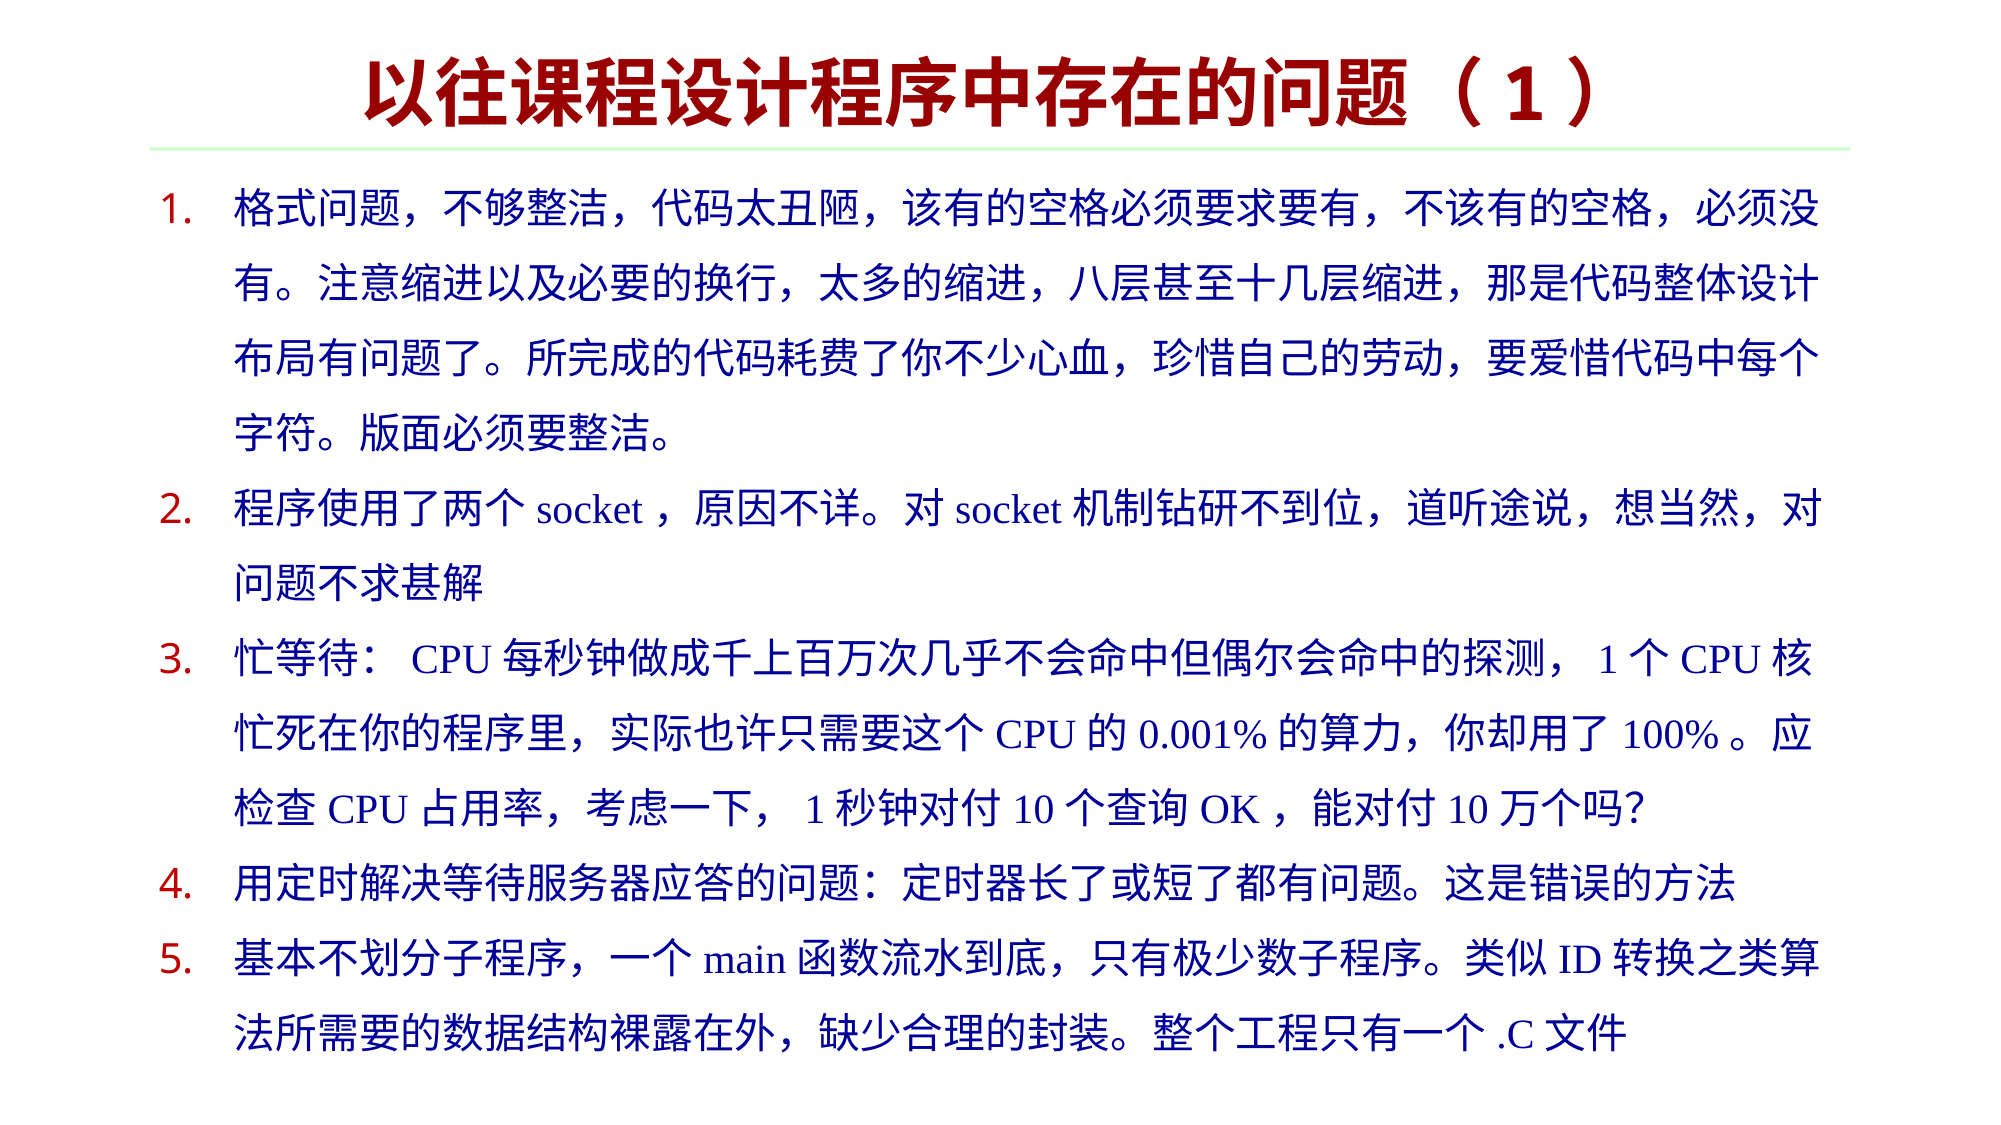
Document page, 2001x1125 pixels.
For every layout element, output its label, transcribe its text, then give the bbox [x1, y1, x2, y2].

list 格式问题，不够整洁，代码太丑陋，该有的空格必须要求要有，不该有的空格，必须没有。注意缩进以及必要的换行，太多的缩进，八层甚至十几层缩进，那是代码整体设计布局有问题了。所完成的代码耗费了你不少心血，珍惜自己的劳动，要爱惜代码中每个字符。版面必须要整洁。 程序使用了两个socket，原因不详。对socket机制钻研不到位，道听途说，想当然，对问题不求甚解 忙等待：CPU每秒钟做成千上百万次几乎不会命中但偶尔会命中的探测，1个CPU核忙死在你的程序里，实际也许只需要这个CPU的0.001%的算力，你却用了100%。应检查CPU占用率，考虑一下，1秒钟对付10个查询OK，能对付10万个吗？ 用定时解决等待服务器应答的问题：定时器长了或短了都有问题。这是错误的方法 基本不划分子程序，一个main函数流水到底，只有极少数子程序。类似ID转换之类算法所需要的数据结构裸露在外，缺少合理的封装。整个工程只有一个.C文件 [144, 149, 1856, 1083]
title 以往课程设计程序中存在的问题（1） [149, 42, 1850, 140]
